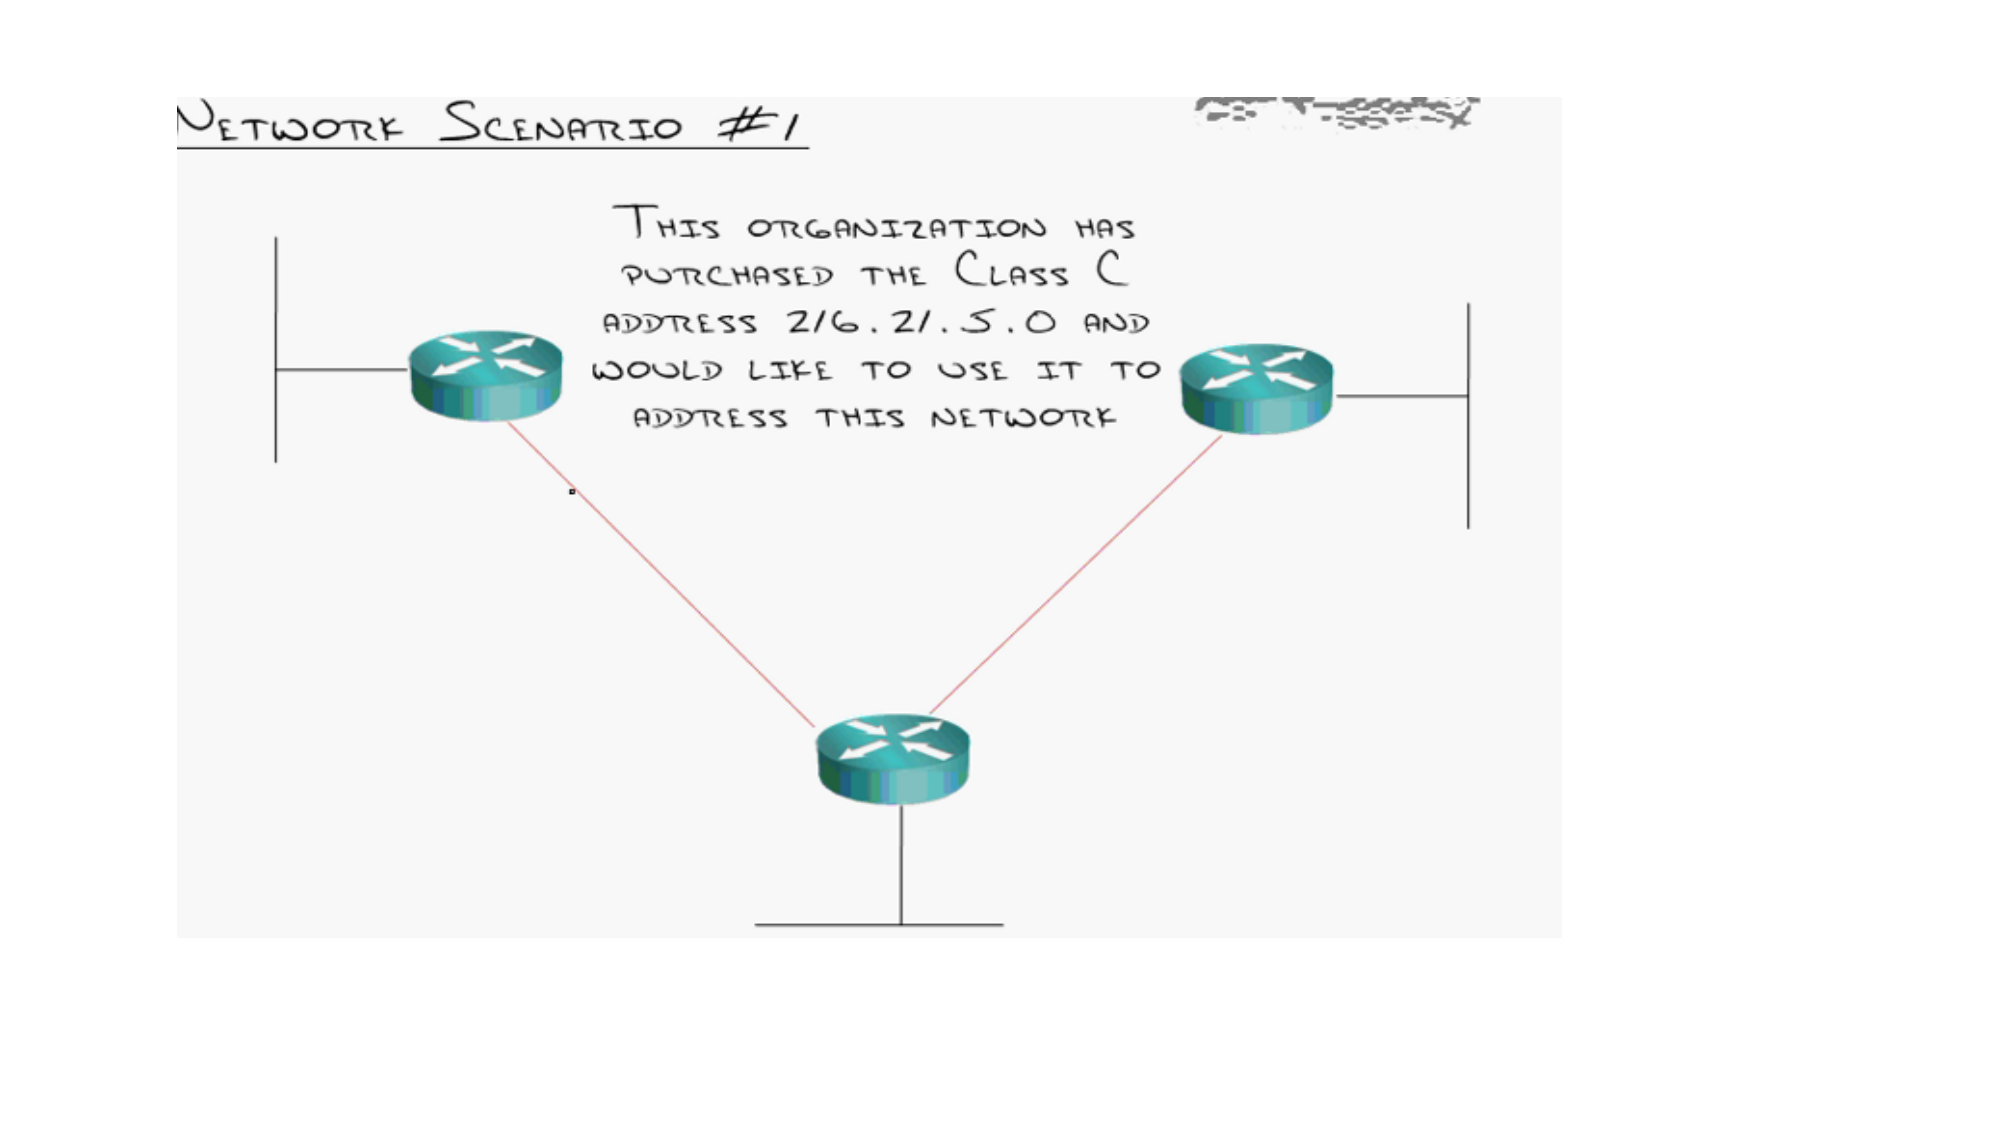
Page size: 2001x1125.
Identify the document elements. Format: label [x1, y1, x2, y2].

picture [177, 97, 1562, 938]
